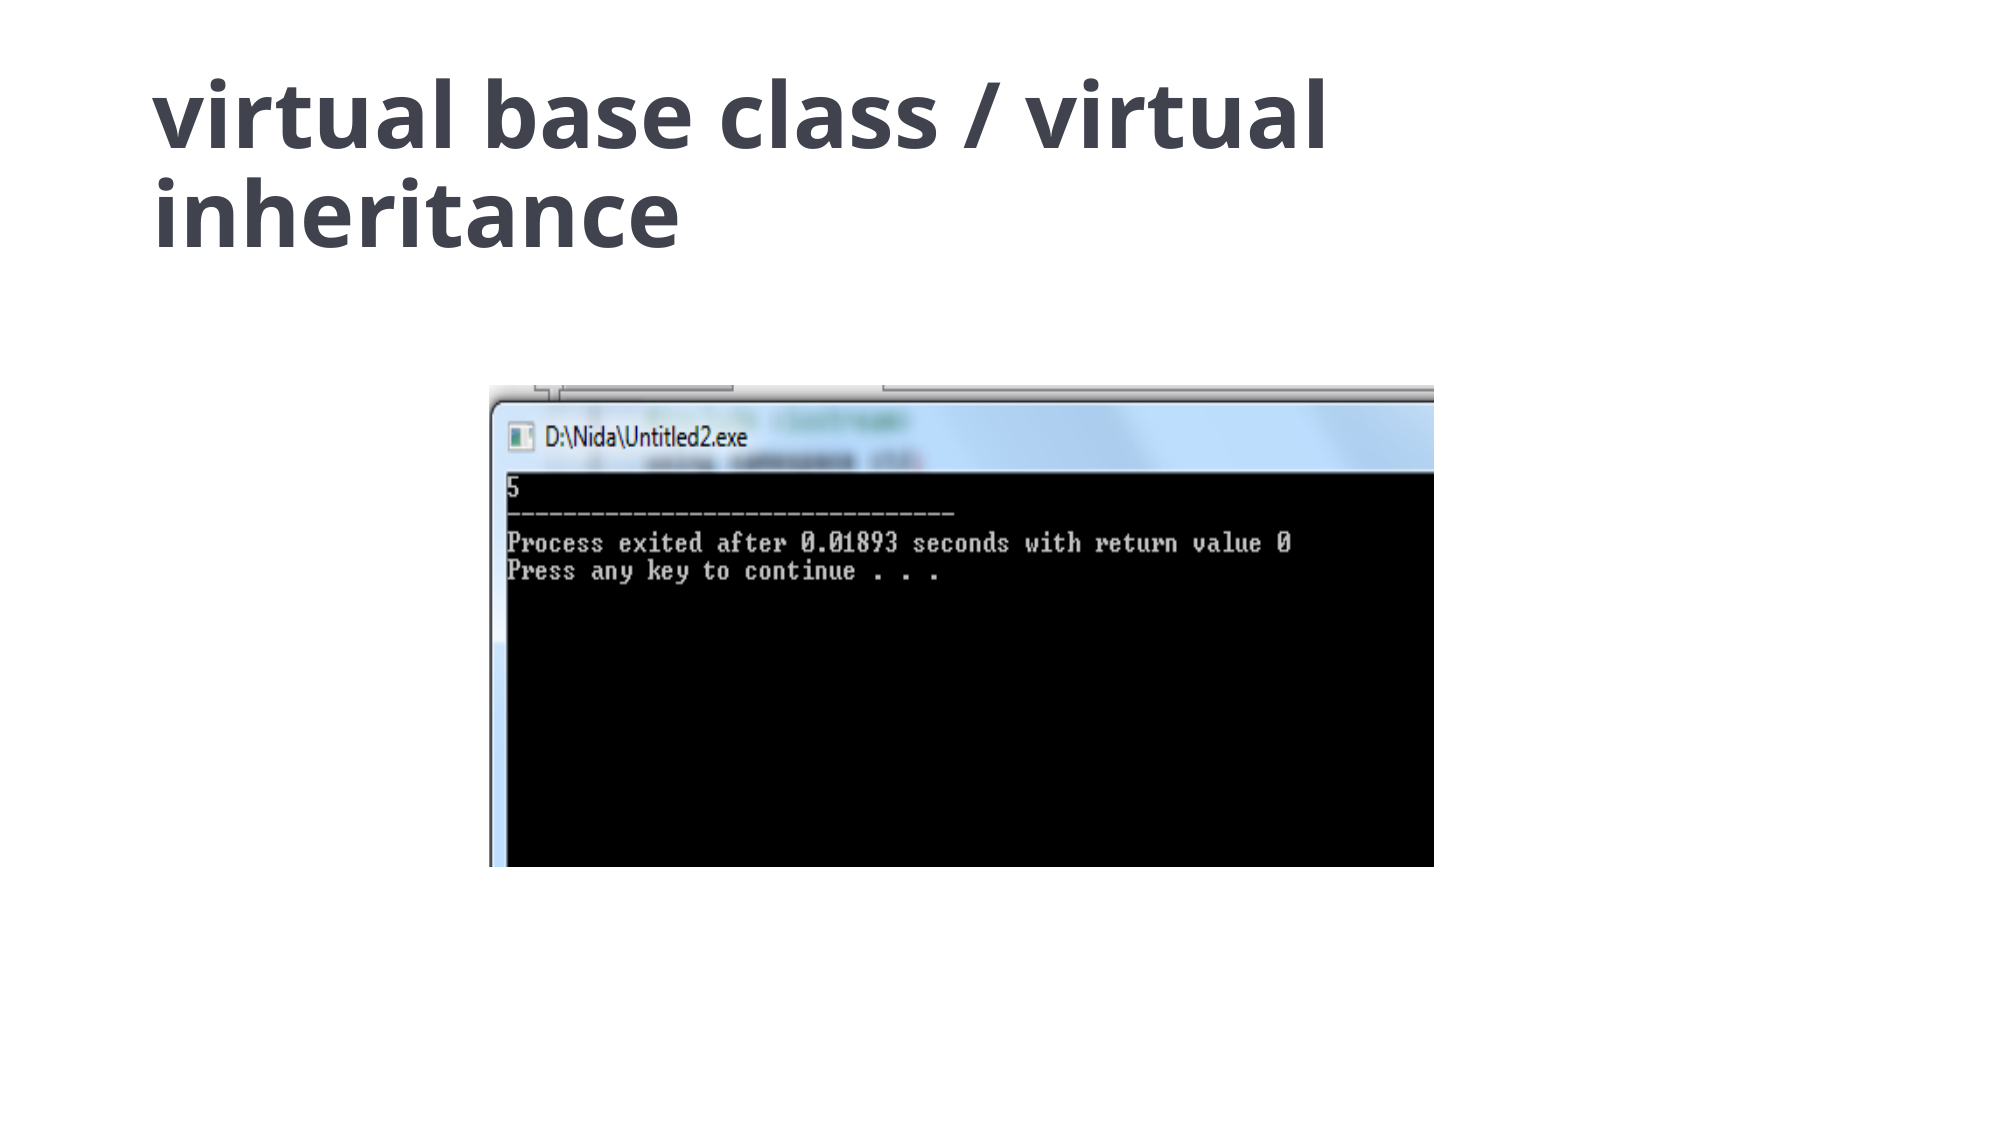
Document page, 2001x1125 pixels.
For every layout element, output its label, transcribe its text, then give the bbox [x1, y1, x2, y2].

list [489, 385, 1435, 867]
title virtual base class / virtual inheritance [137, 59, 1863, 278]
